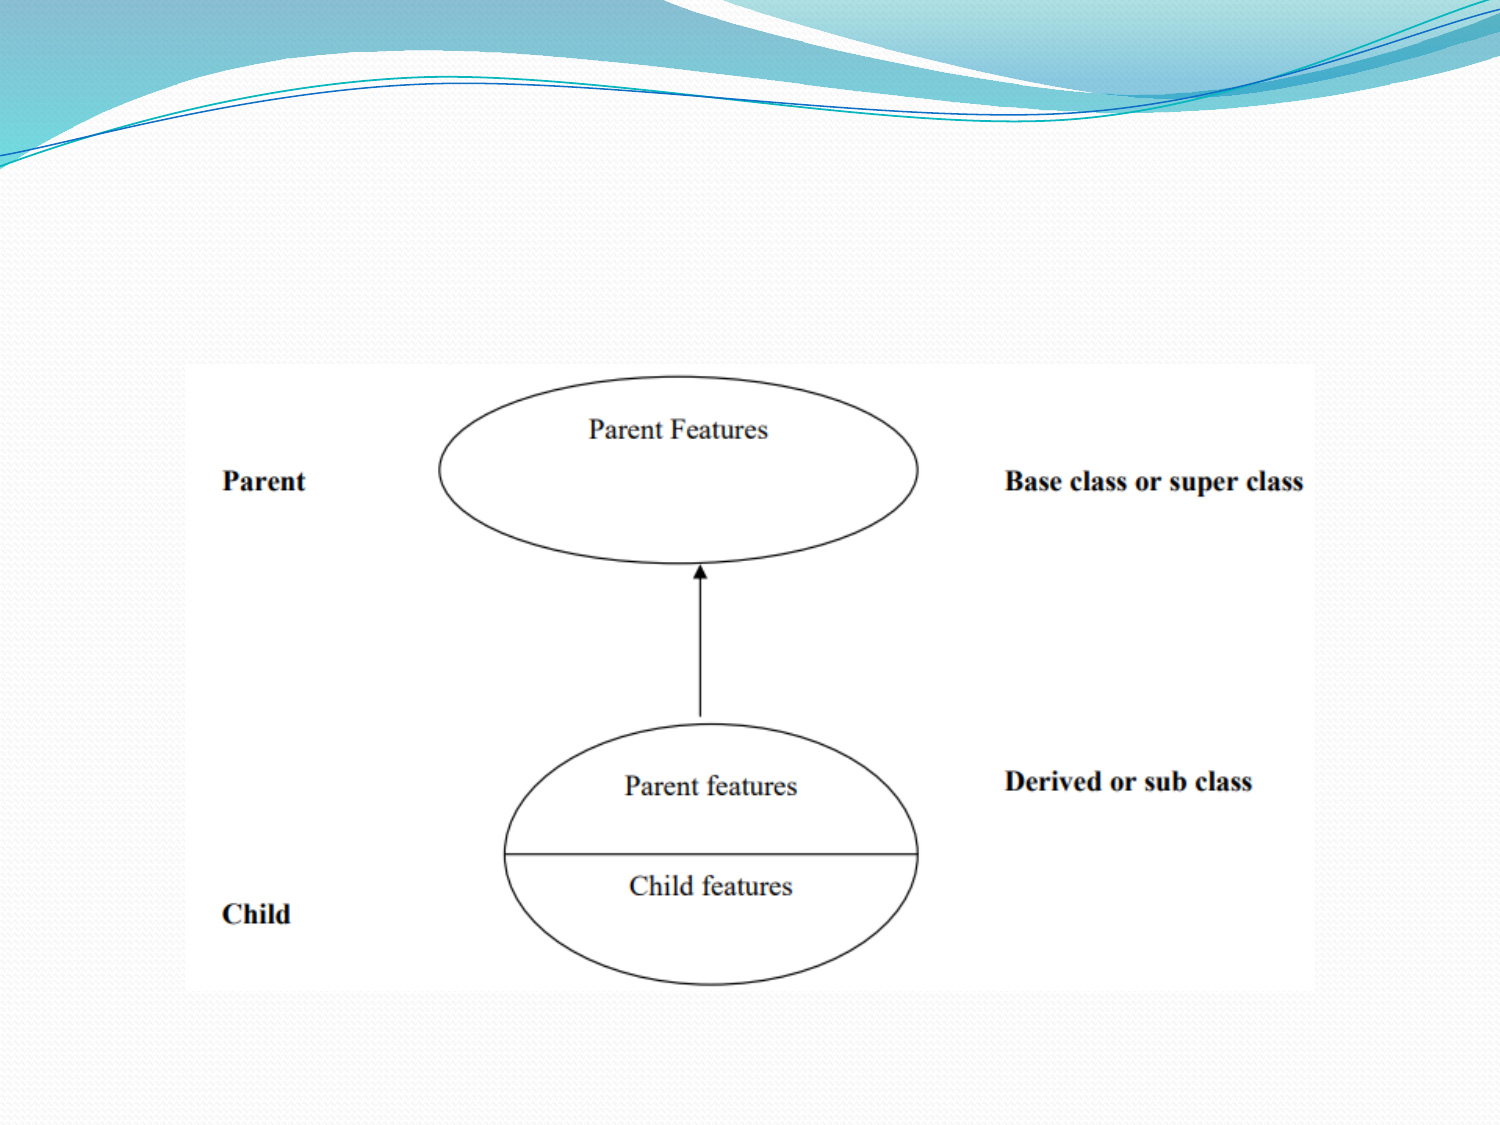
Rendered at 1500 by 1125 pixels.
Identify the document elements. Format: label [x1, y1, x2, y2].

list [185, 363, 1315, 991]
